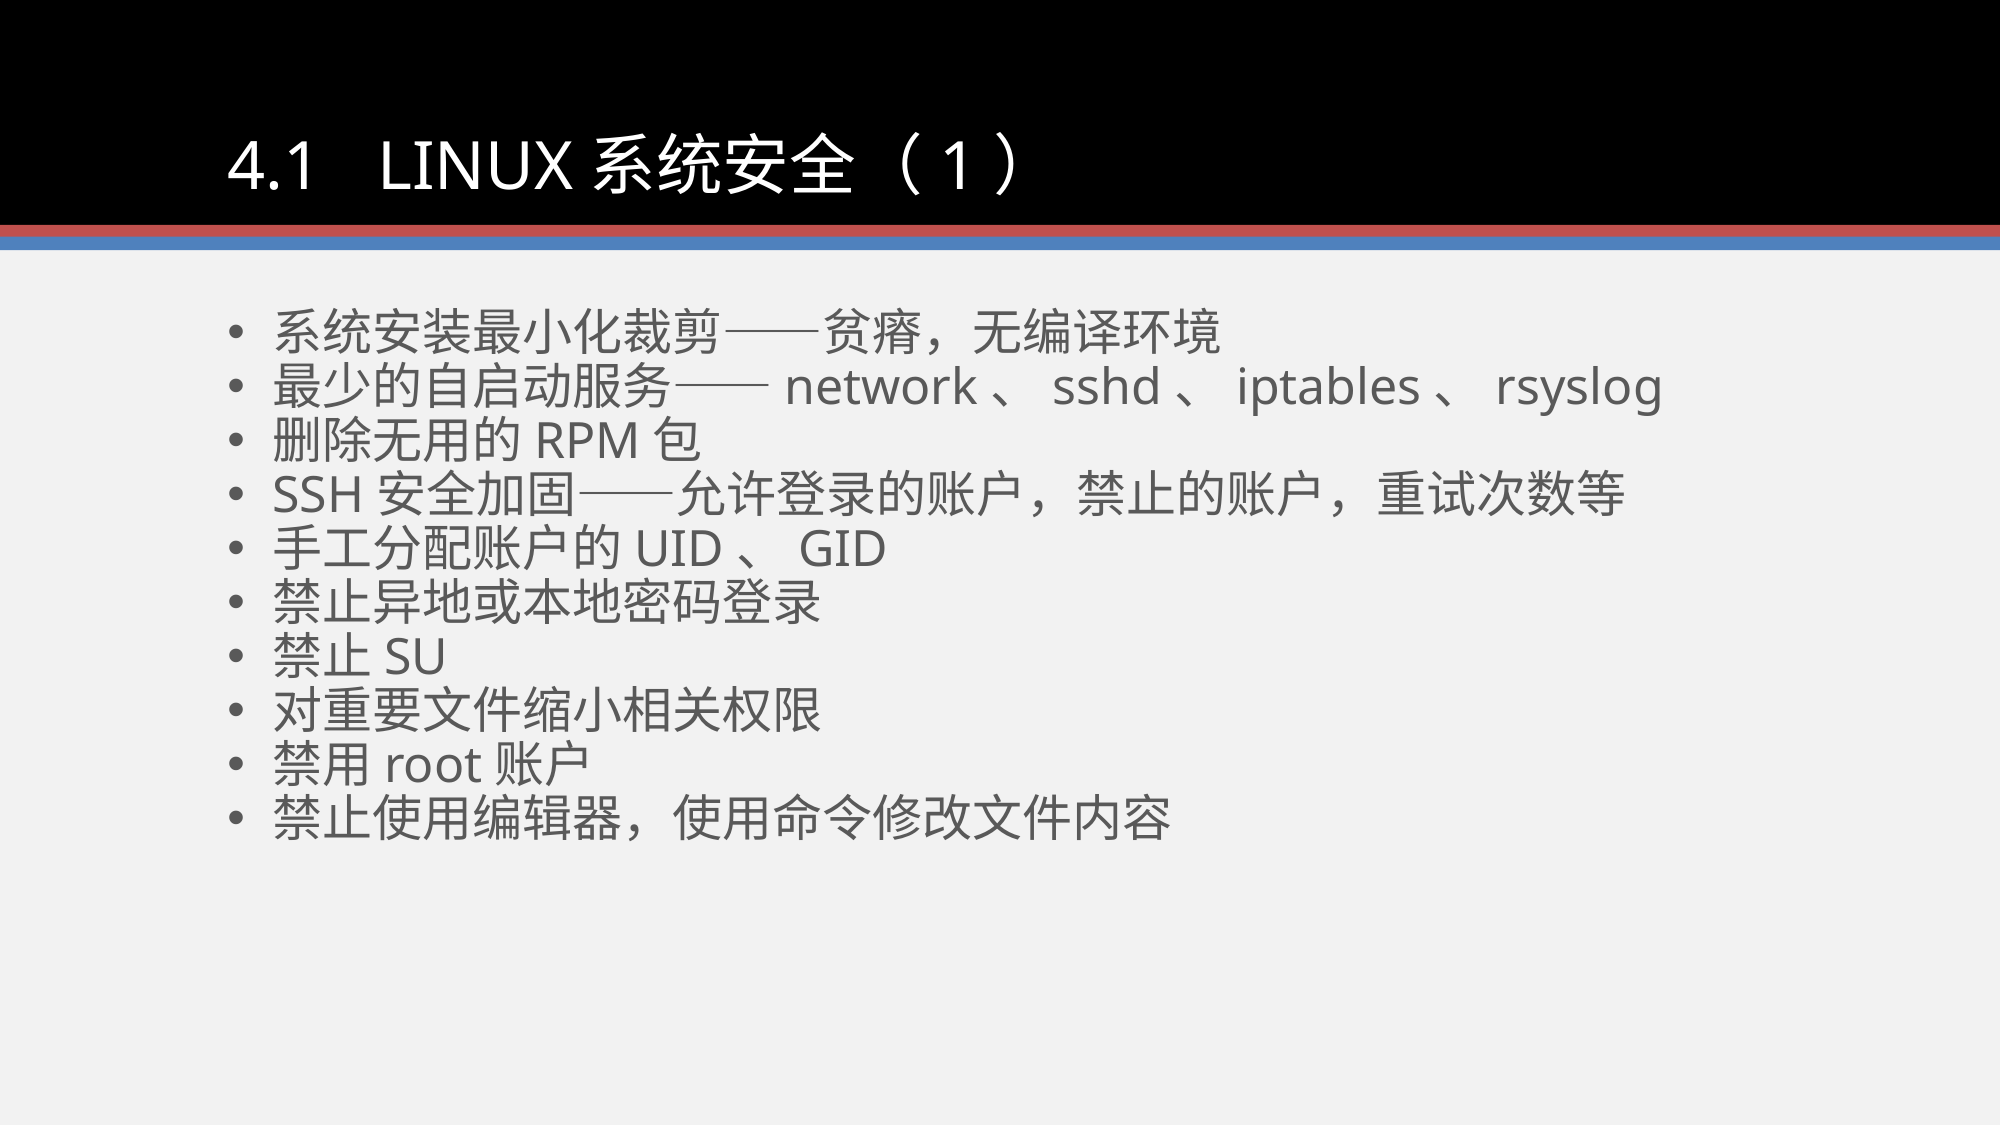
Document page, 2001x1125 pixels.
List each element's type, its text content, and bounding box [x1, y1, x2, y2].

text_box 4.1 LINUX系统安全（1） [212, 41, 1788, 212]
text_box 系统安装最小化裁剪——贫瘠，无编译环境 最少的自启动服务——network、sshd、iptables、rsyslog 删除无用的RPM包 SSH安全加固——允许登录的账户，禁止的账户，重试次数等 手工分配账户的UID、GID 禁止异地或本地密码登录 禁止SU 对重要文件缩小相关权限 禁用root账户 禁止使用编辑器，使用命令修改文件内容 [212, 299, 1788, 1013]
